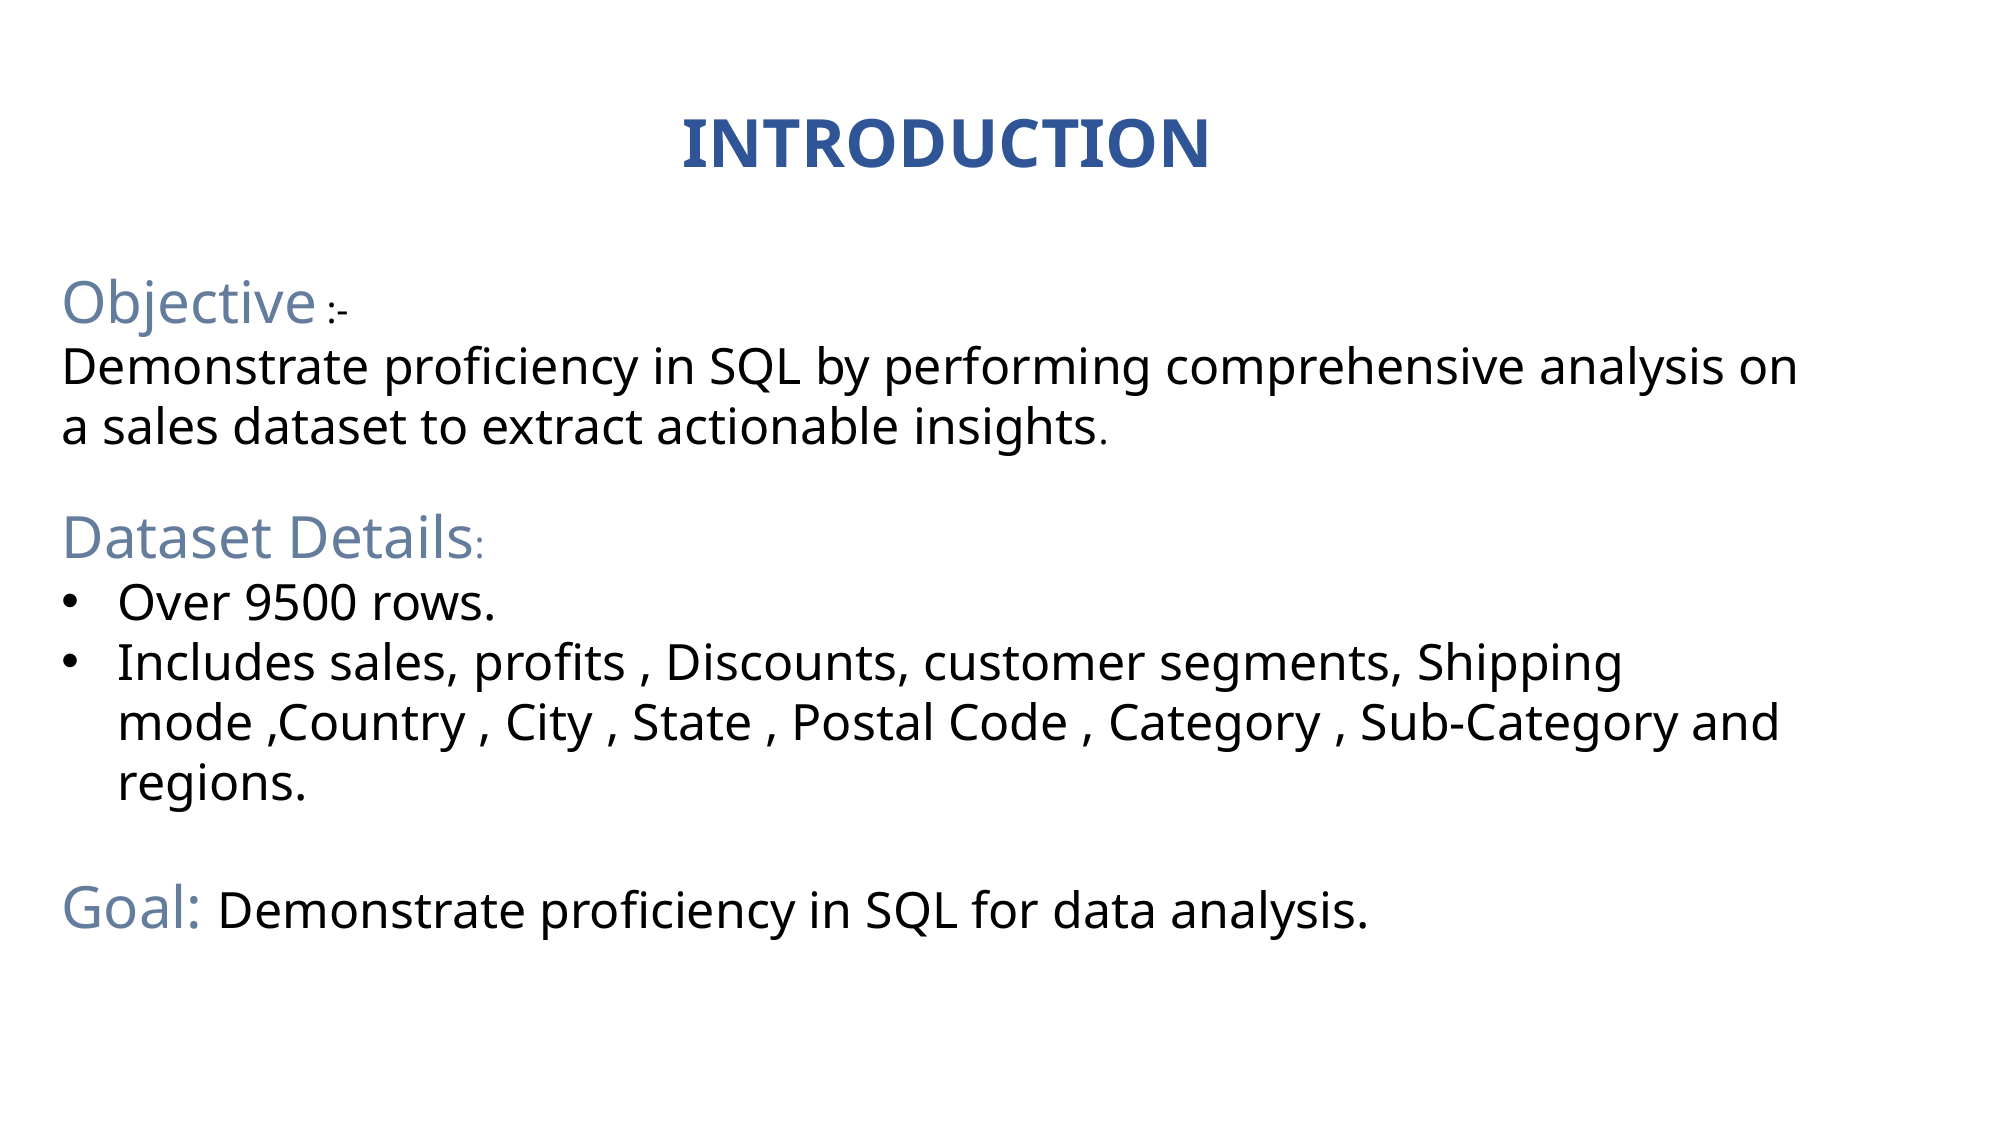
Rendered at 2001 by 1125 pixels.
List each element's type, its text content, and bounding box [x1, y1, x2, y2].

text_box INTRODUCTION [495, 93, 1401, 188]
text_box Objective :- Demonstrate proficiency in SQL by performing comprehensive analysis on a sales dataset to extract actionable insights. Dataset Details: Over 9500 rows. Includes sales, profits , Discounts, customer segments, Shipping mode ,Country , City , State , Postal Code , Category , Sub-Category and regions. Goal: Demonstrate proficiency in SQL for data analysis. [46, 257, 1826, 1098]
